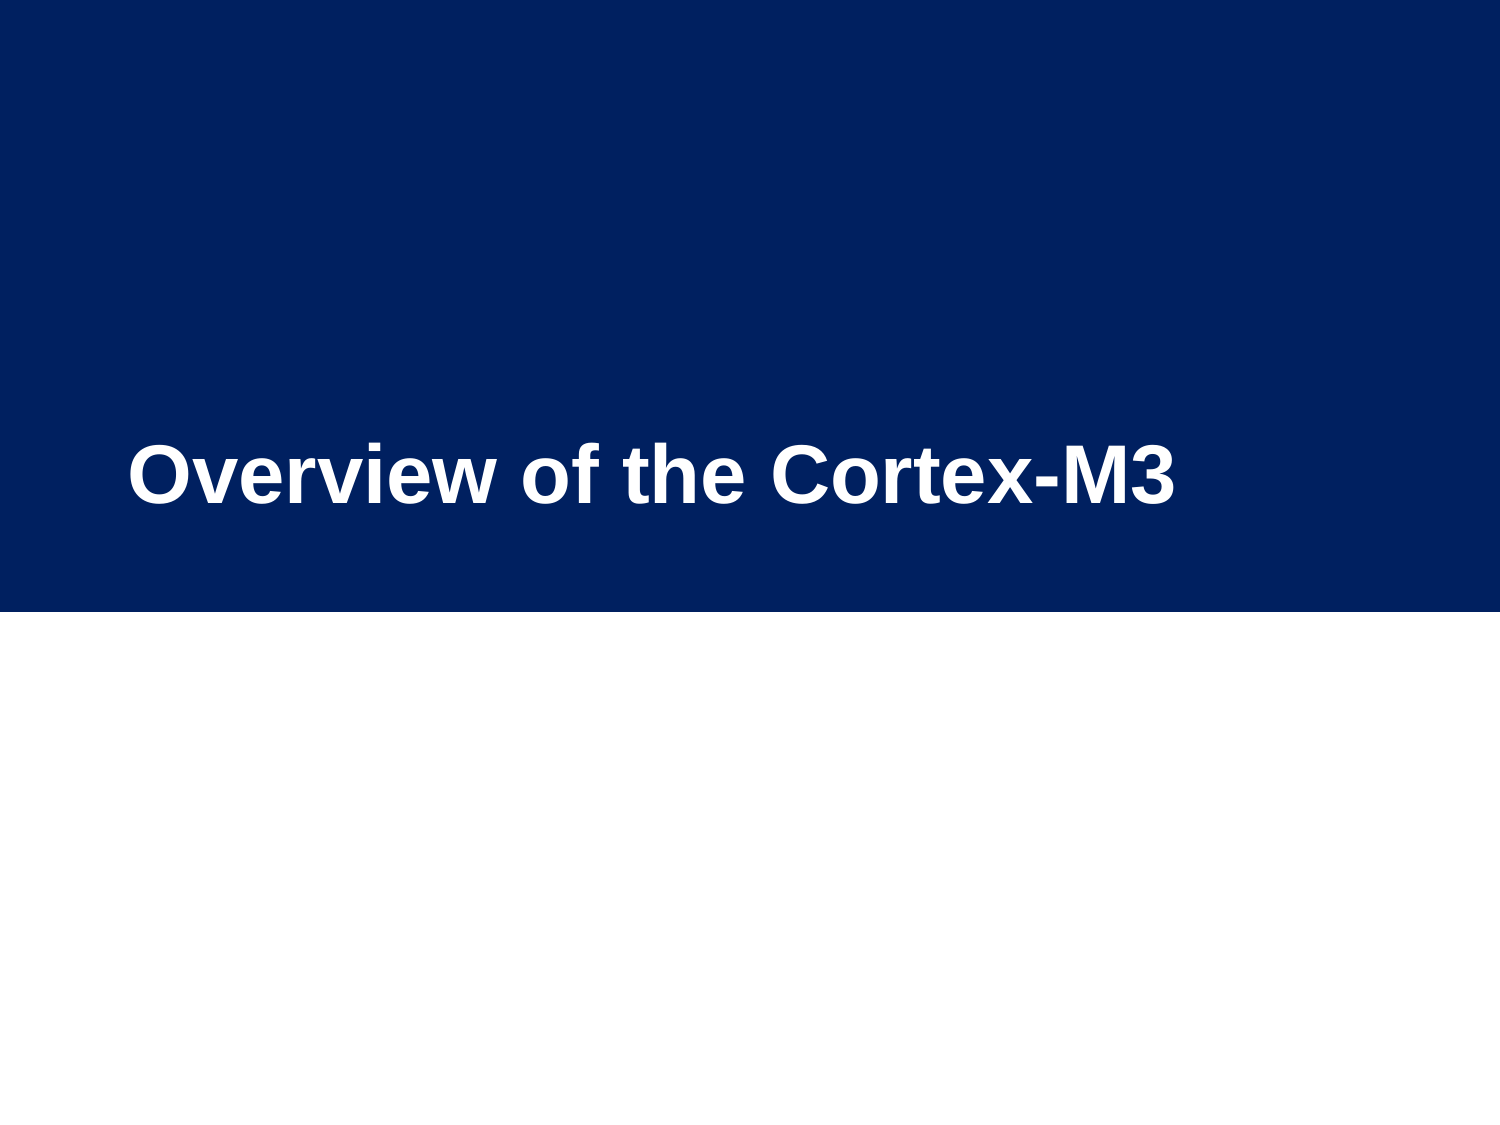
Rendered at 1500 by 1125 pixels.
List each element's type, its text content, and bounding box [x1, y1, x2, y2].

title Overview of the Cortex-M3 [112, 349, 1388, 591]
